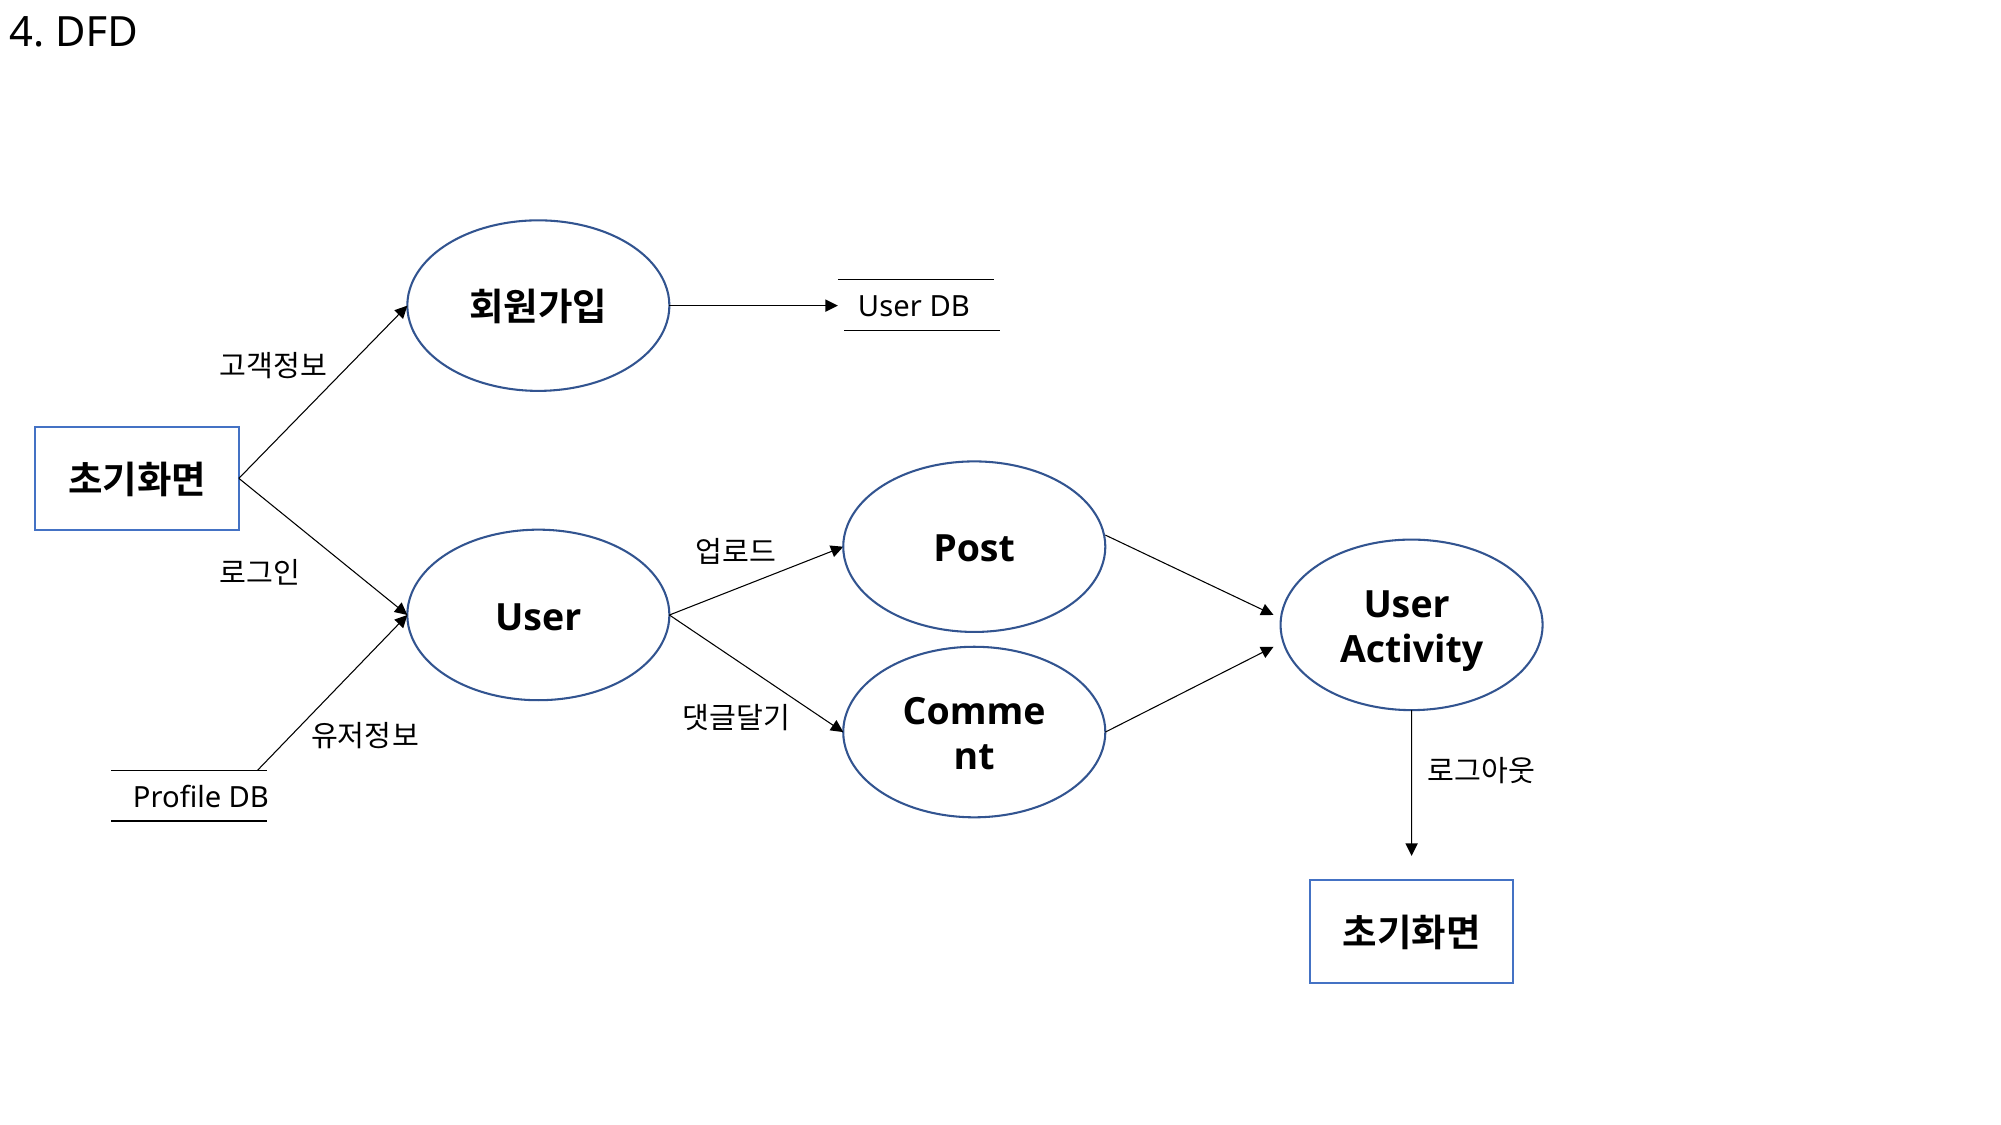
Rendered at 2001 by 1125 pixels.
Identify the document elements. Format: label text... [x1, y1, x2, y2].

text_box 4. DFD [0, 0, 246, 72]
text_box 로그아웃 [1413, 745, 1590, 795]
text_box 유저정보 [408, 710, 473, 760]
text_box User Activity [1279, 538, 1544, 712]
text_box 댓글달기 [668, 691, 845, 742]
text_box Post [842, 460, 1105, 633]
text_box User DB [843, 279, 1020, 330]
text_box 업로드 [680, 525, 846, 546]
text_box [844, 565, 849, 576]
text_box 초기화면 [34, 426, 238, 531]
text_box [257, 614, 408, 771]
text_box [669, 614, 844, 733]
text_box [238, 478, 408, 615]
text_box Profile DB [118, 771, 295, 821]
text_box Comment [843, 645, 1107, 819]
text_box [1105, 646, 1274, 733]
text_box 고객정보 [205, 340, 238, 391]
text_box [1105, 535, 1274, 615]
text_box User [408, 528, 669, 702]
text_box 로그인 [205, 546, 238, 597]
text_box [238, 305, 408, 478]
text_box 초기화면 [1309, 879, 1514, 984]
text_box 회원가입 [406, 219, 671, 392]
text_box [669, 546, 844, 614]
